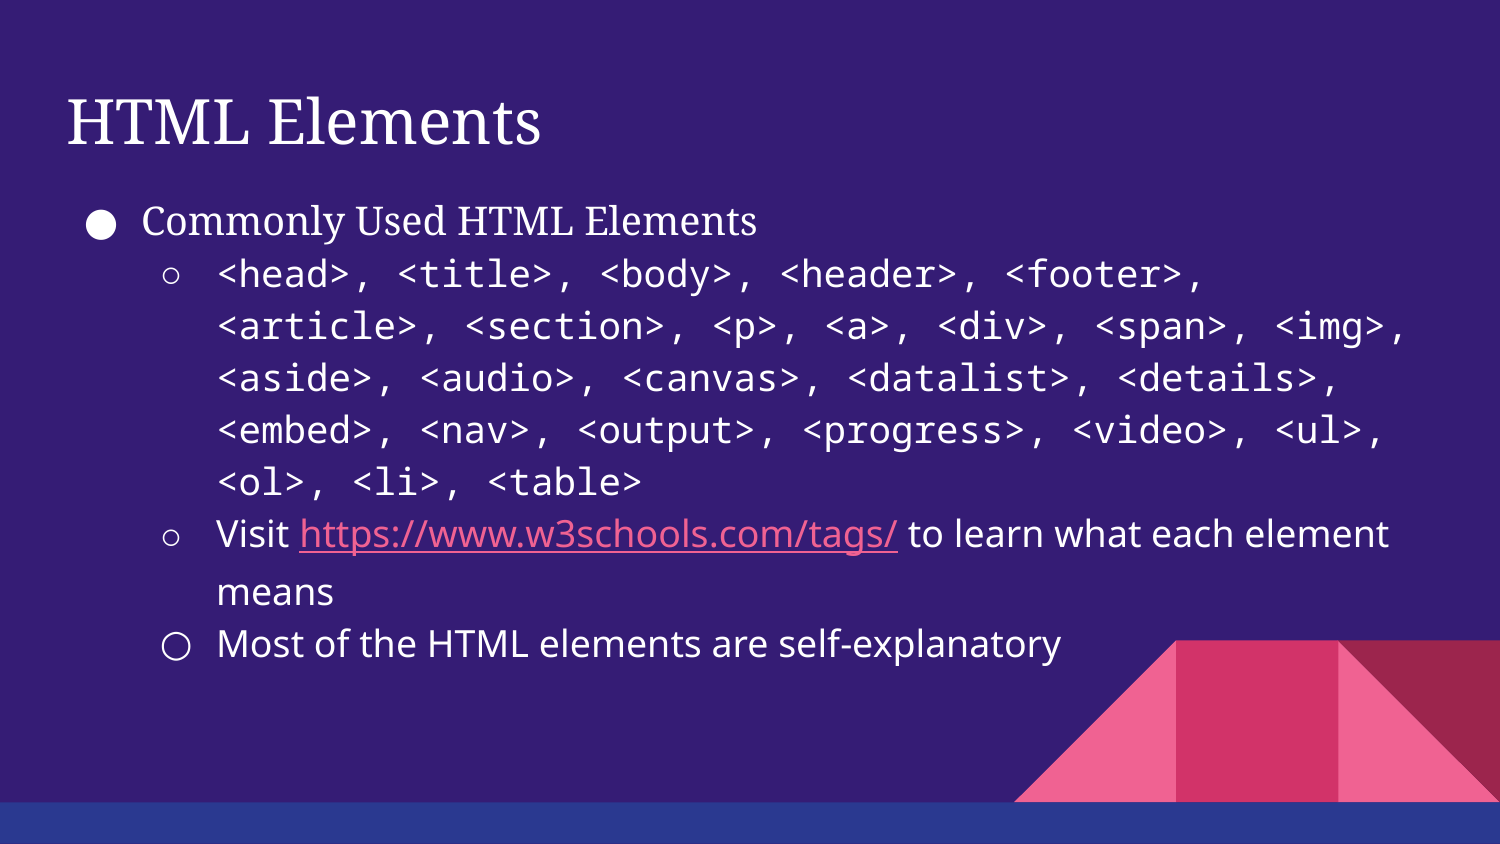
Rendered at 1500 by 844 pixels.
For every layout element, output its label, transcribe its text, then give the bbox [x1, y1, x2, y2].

list Commonly Used HTML Elements <head>, <title>, <body>, <header>, <footer>, <article>, <section>, <p>, <a>, <div>, <span>, <img>, <aside>, <audio>, <canvas>, <datalist>, <details>, <embed>, <nav>, <output>, <progress>, <video>, <ul>, <ol>, <li>, <table> Visit https://www.w3schools.com/tags/ to learn what each element means Most of the HTML elements are self-explanatory [51, 174, 1449, 750]
title HTML Elements [51, 67, 1449, 167]
